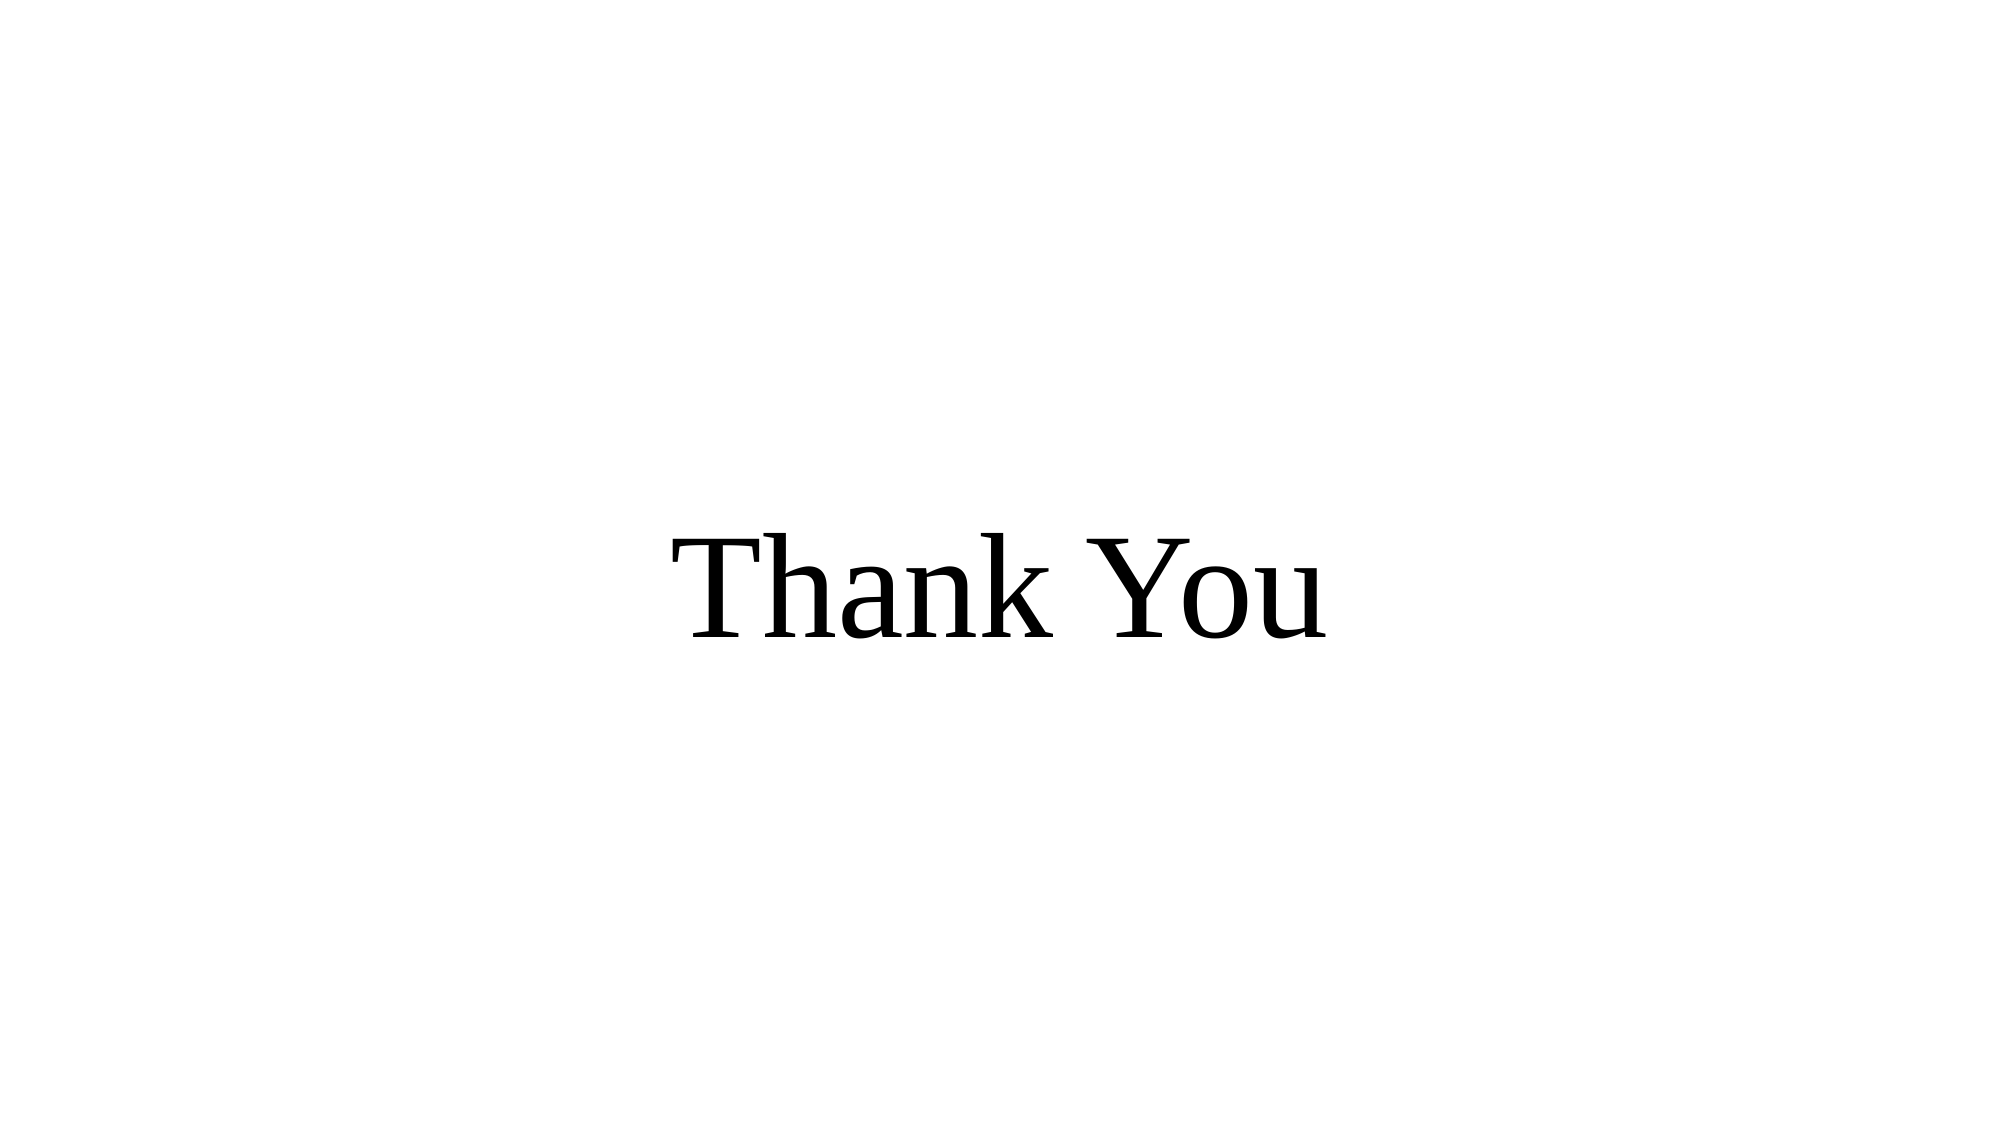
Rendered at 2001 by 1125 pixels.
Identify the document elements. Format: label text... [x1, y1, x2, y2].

list Thank You [137, 299, 1863, 1014]
